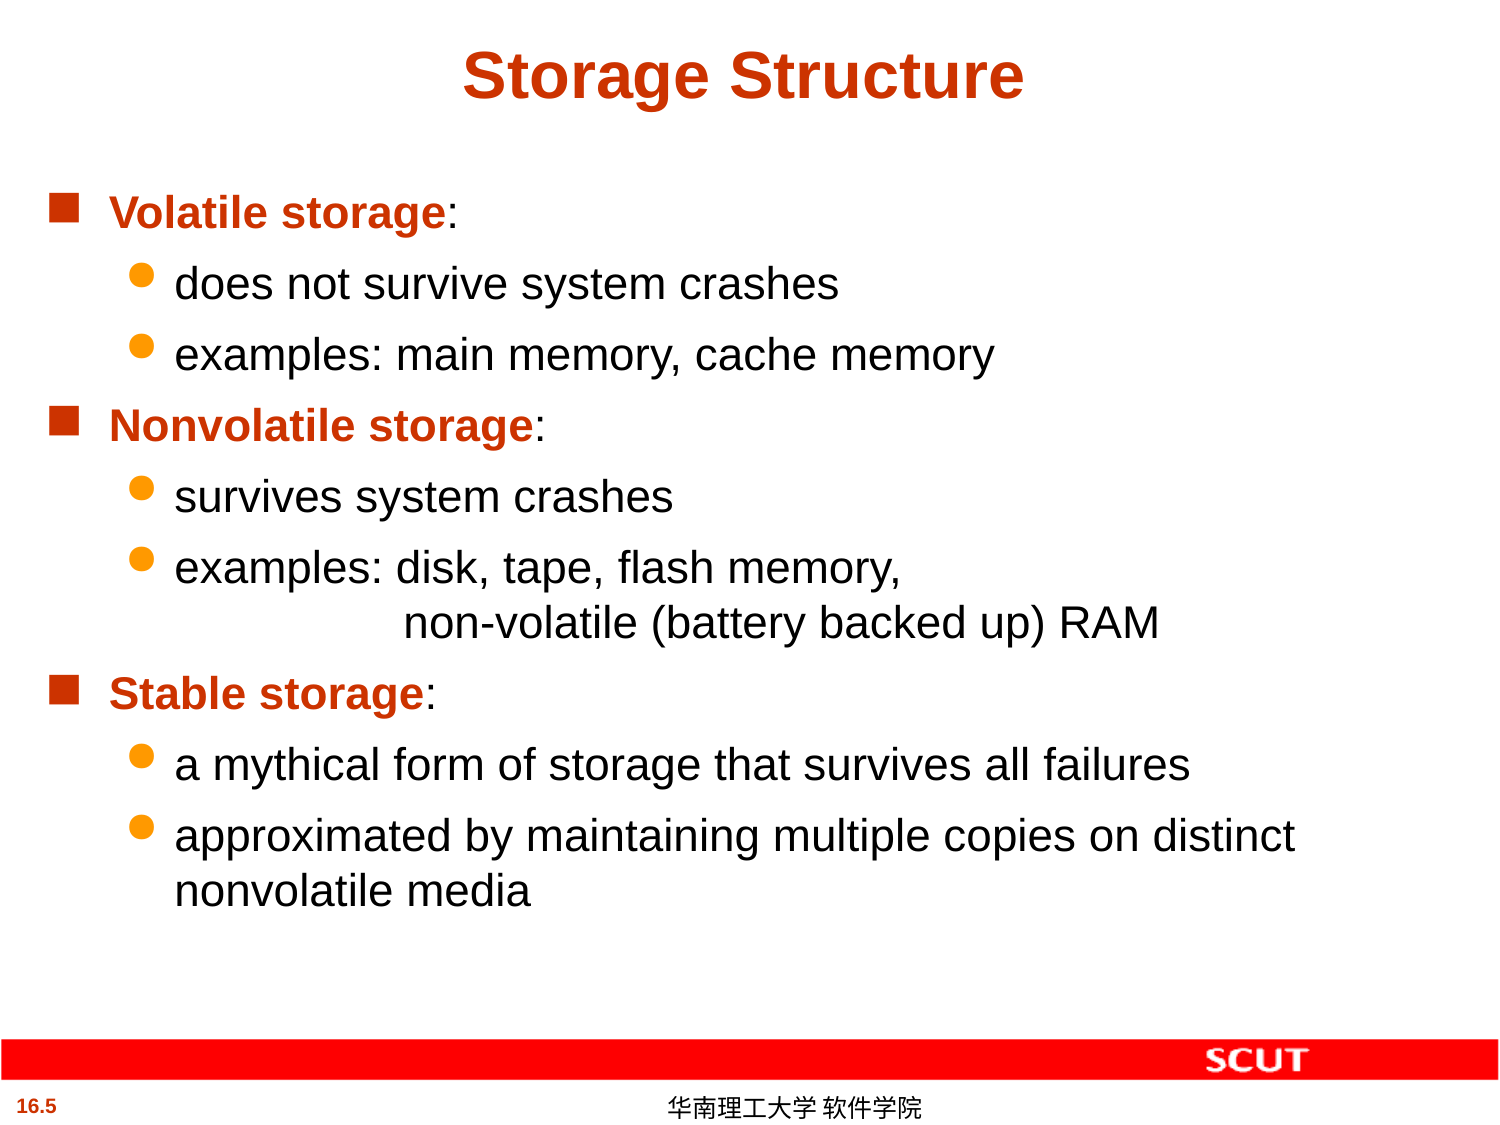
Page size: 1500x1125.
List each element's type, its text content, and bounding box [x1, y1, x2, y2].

list Volatile storage: does not survive system crashes examples: main memory, cache memory Nonvolatile storage: survives system crashes examples: disk, tape, flash memory, non-volatile (battery backed up) RAM Stable storage: a mythical form of storage that survives all failures approximated by maintaining multiple copies on distinct nonvolatile media [37, 174, 1450, 1038]
picture [0, 1038, 1500, 1083]
title Storage Structure [37, 18, 1452, 120]
